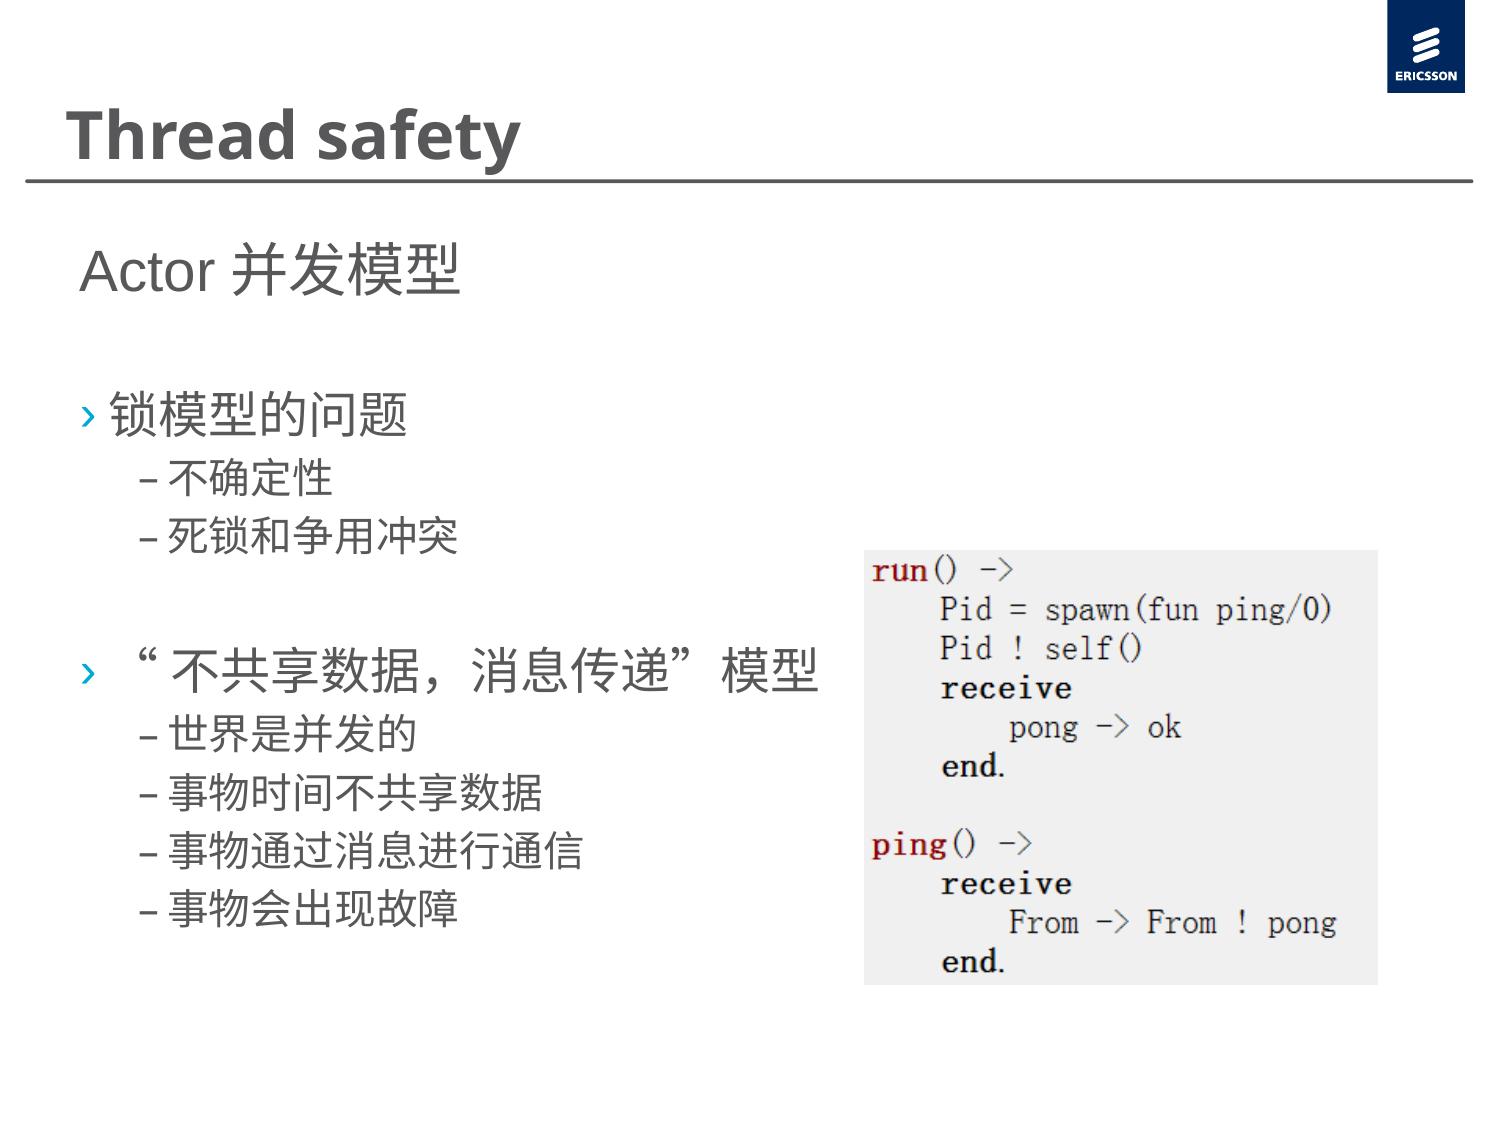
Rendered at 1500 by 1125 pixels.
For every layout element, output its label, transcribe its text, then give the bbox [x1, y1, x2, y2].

text_box Actor并发模型 锁模型的问题 不确定性 死锁和争用冲突 “不共享数据，消息传递”模型 世界是并发的 事物时间不共享数据 事物通过消息进行通信 事物会出现故障 [65, 225, 1424, 1012]
picture [864, 550, 1378, 986]
title Thread safety [65, 91, 1329, 173]
